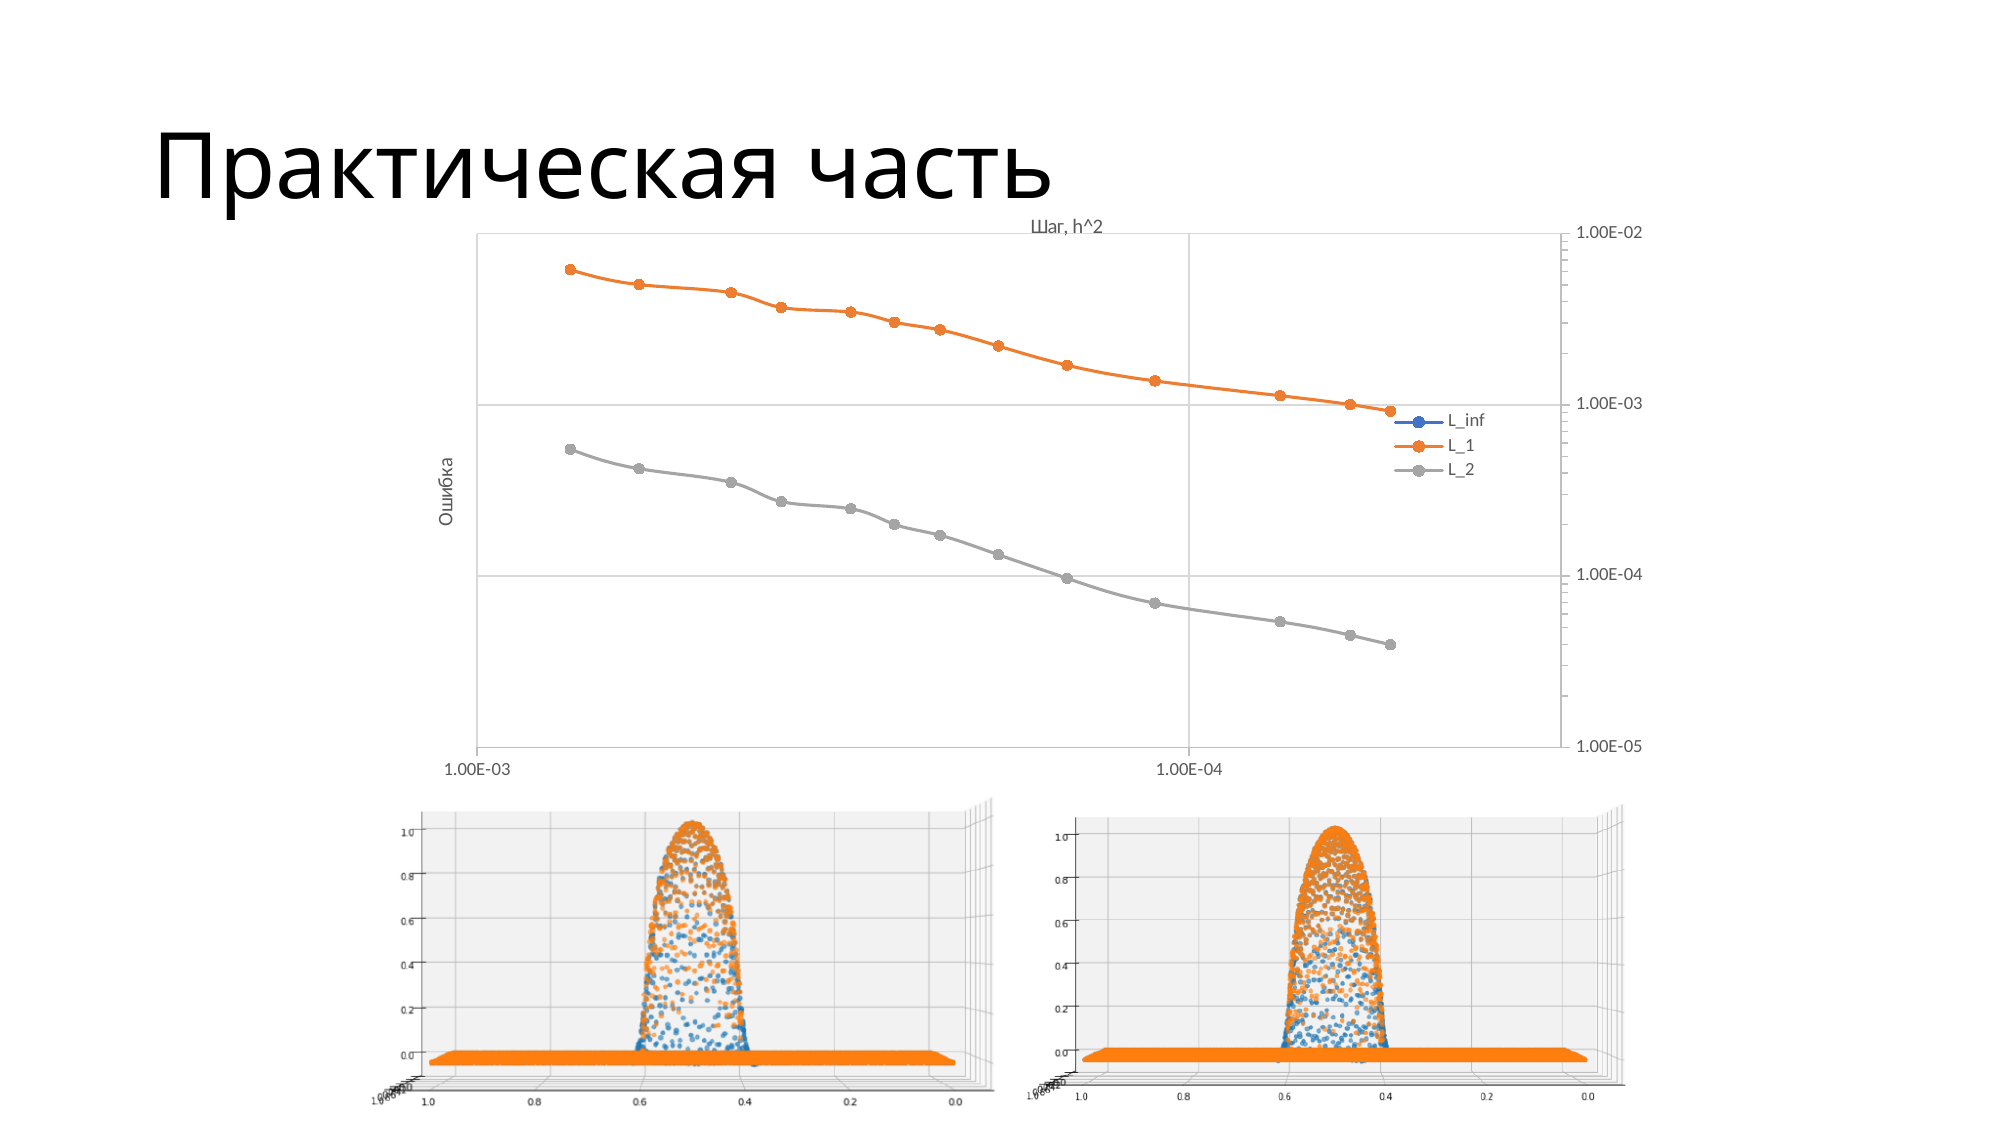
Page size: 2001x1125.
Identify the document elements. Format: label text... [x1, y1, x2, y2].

chart [414, 209, 1643, 781]
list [357, 780, 1643, 1125]
title Практическая часть [137, 59, 1863, 278]
